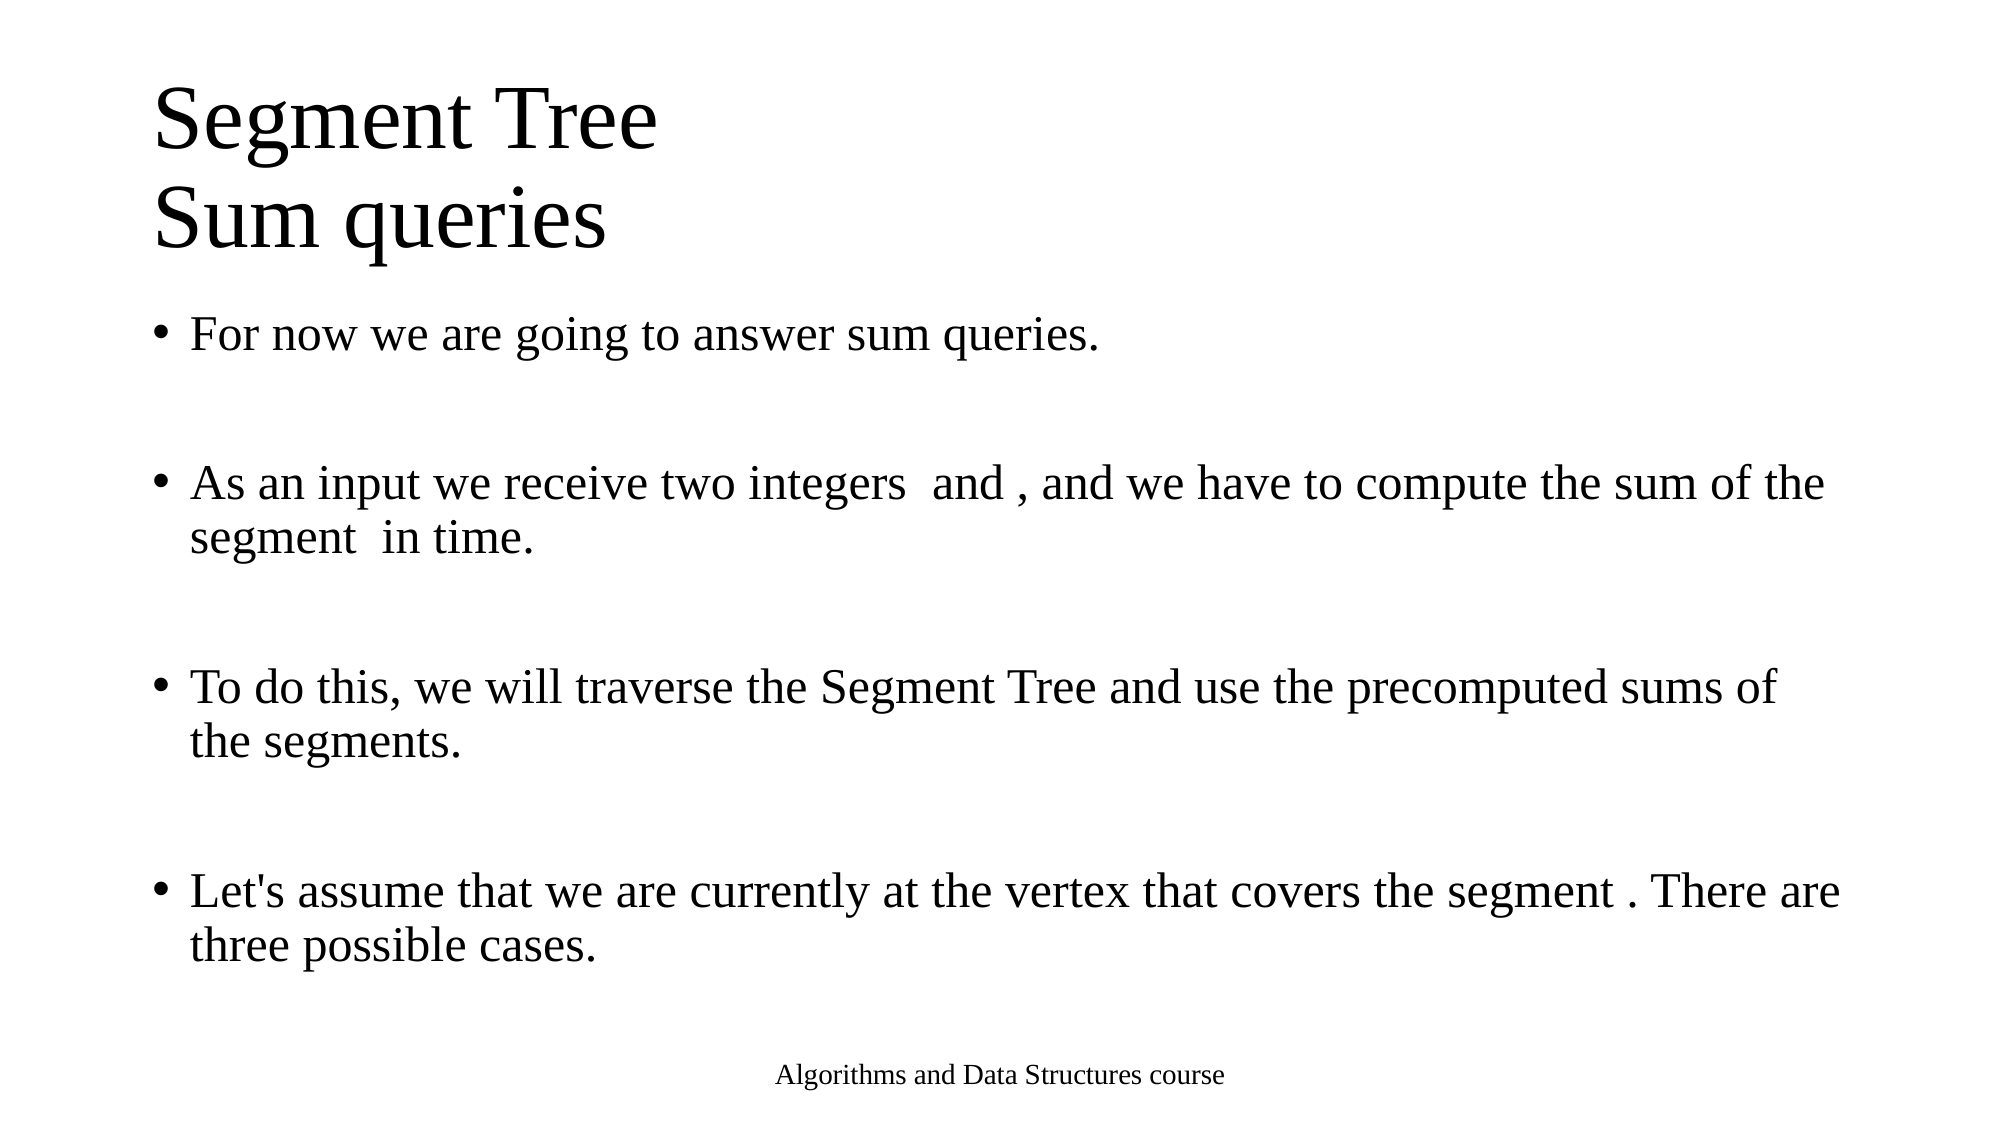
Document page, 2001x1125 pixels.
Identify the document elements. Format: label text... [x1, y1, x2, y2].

title Segment Tree Sum queries [137, 59, 1863, 278]
footer Algorithms and Data Structures course [662, 1042, 1338, 1103]
